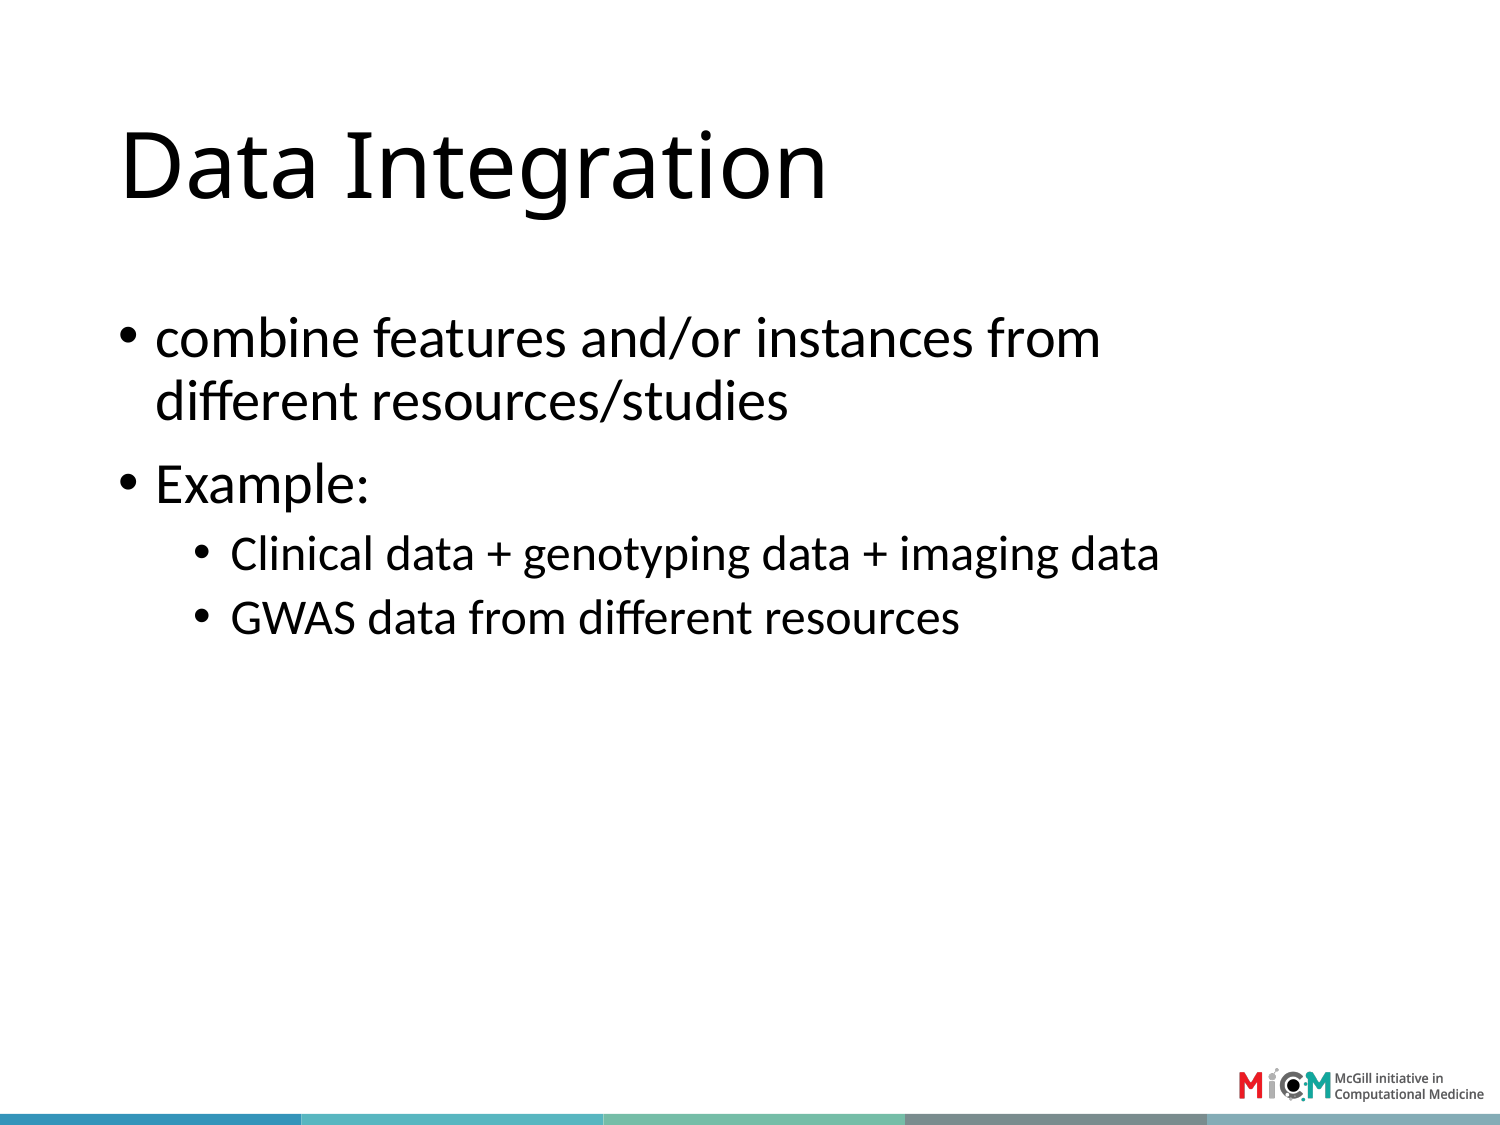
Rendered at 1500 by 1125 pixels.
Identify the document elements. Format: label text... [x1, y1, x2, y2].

picture [1211, 1051, 1500, 1122]
title Data Integration [103, 59, 1397, 278]
list combine features and/or instances from different resources/studies Example: Clinical data + genotyping data + imaging data GWAS data from different resources [103, 299, 1287, 1014]
